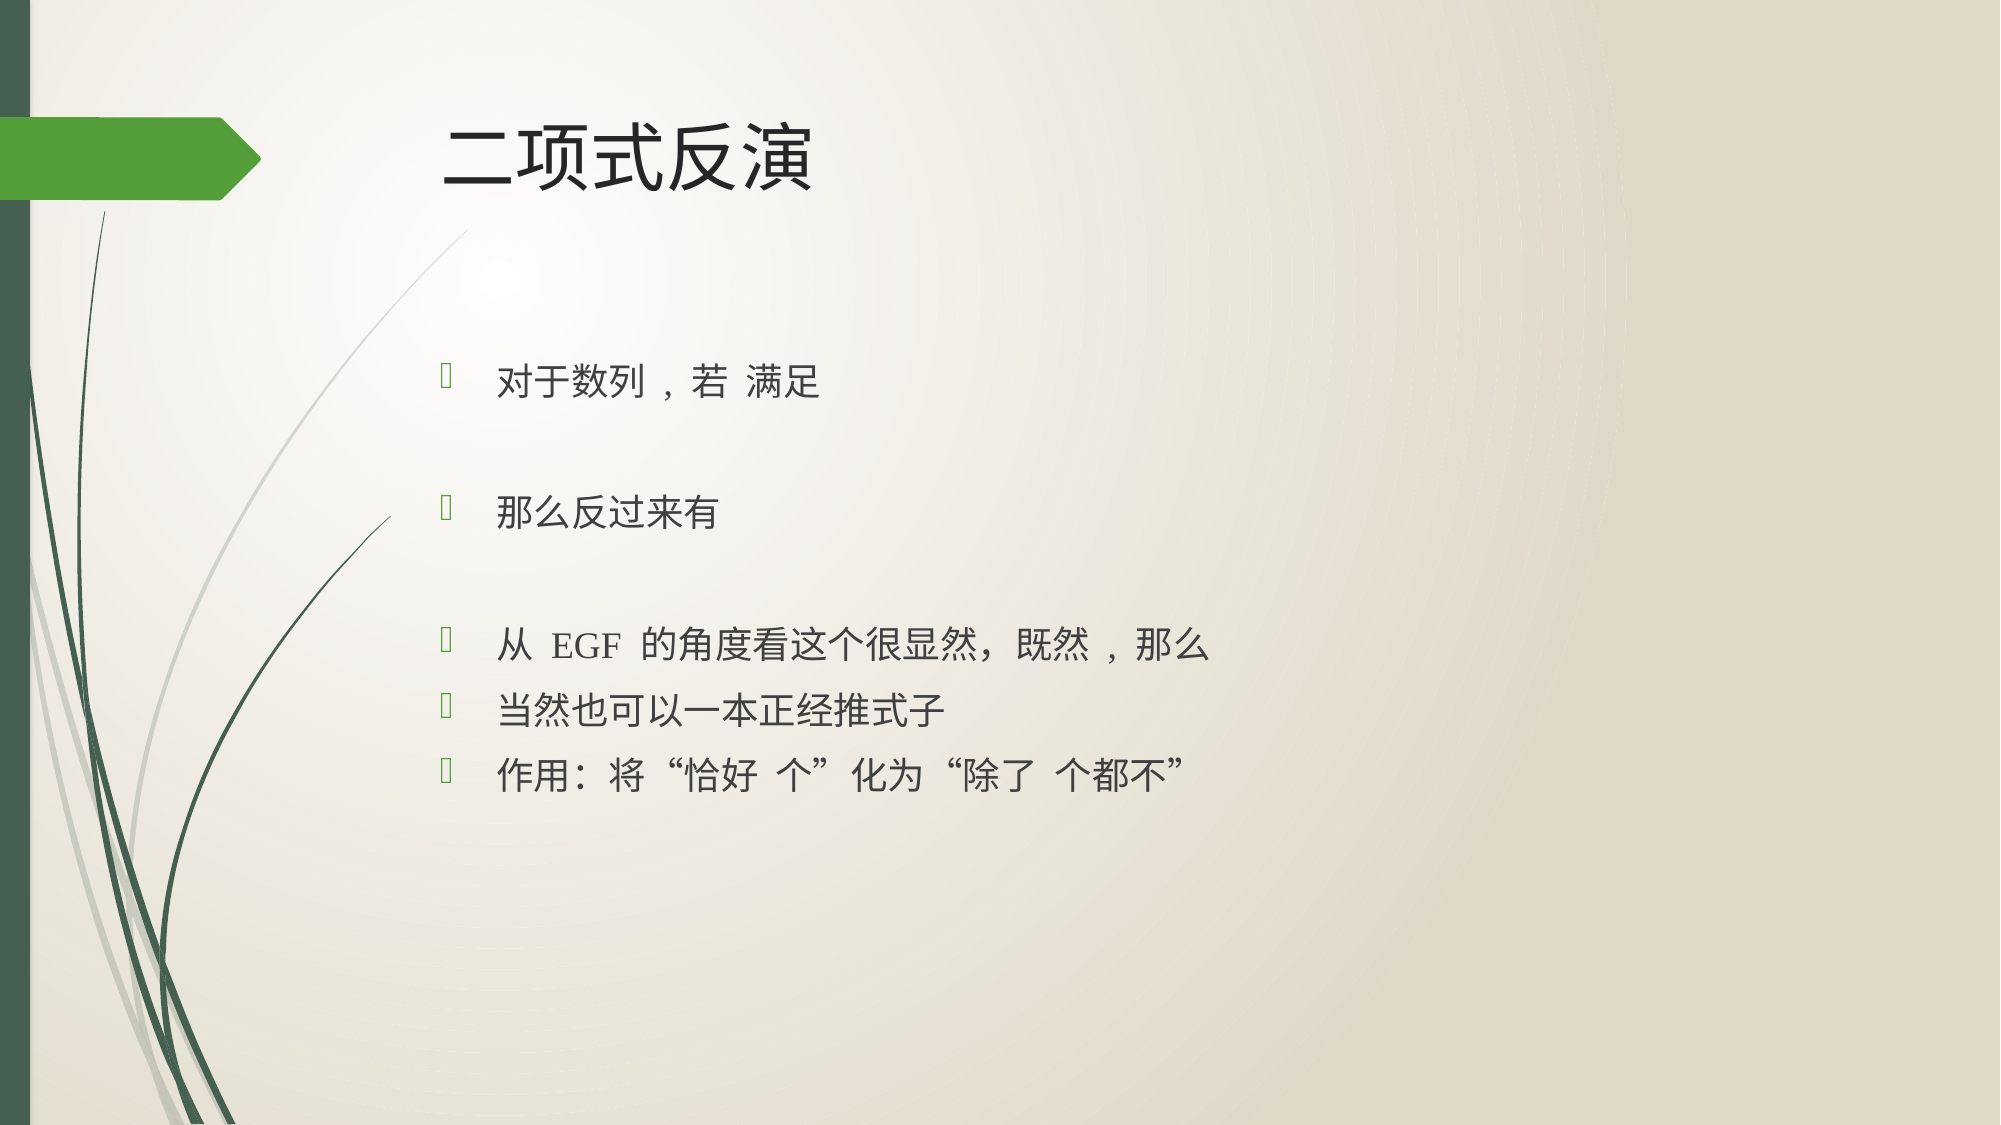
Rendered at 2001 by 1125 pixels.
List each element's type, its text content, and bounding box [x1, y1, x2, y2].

title 二项式反演 [425, 102, 1888, 313]
